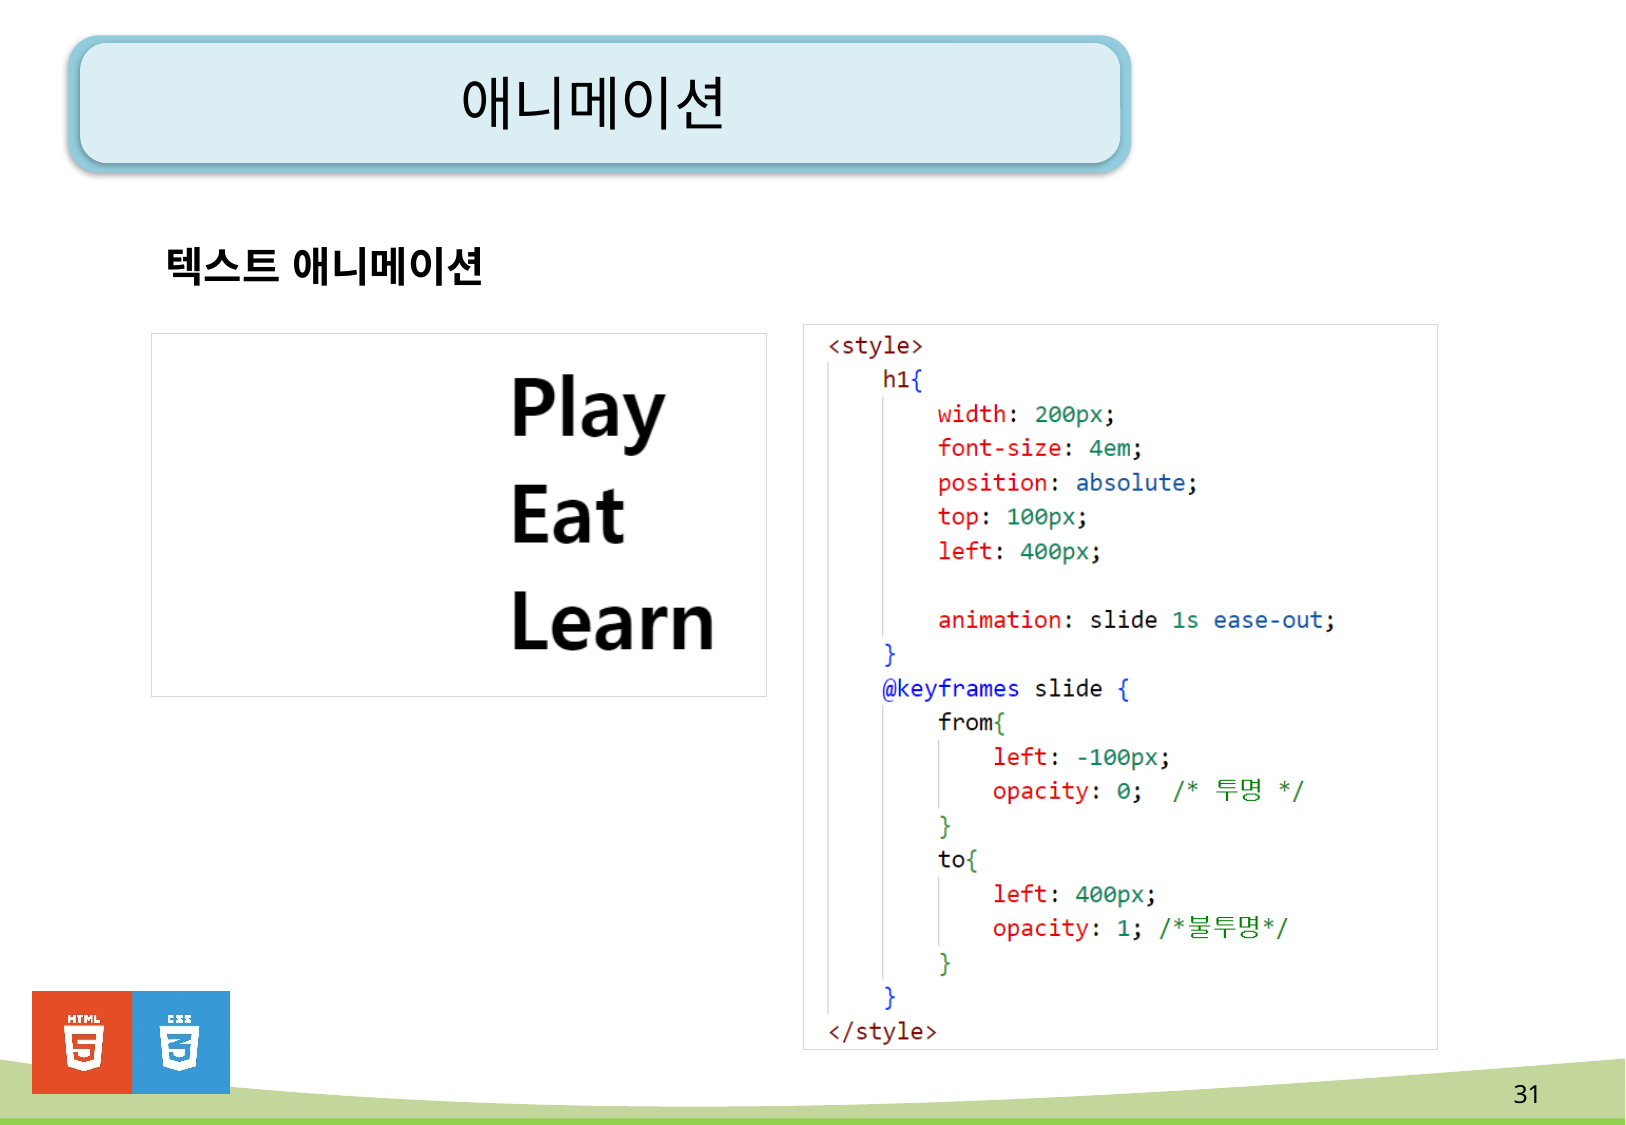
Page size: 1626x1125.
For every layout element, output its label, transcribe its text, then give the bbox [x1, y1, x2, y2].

text_box 텍스트 애니메이션 [131, 208, 1502, 298]
picture [150, 333, 767, 697]
slide_number 31 [1465, 1065, 1558, 1125]
title 애니메이션 [68, 32, 1121, 173]
picture [32, 991, 230, 1094]
picture [802, 324, 1438, 1050]
